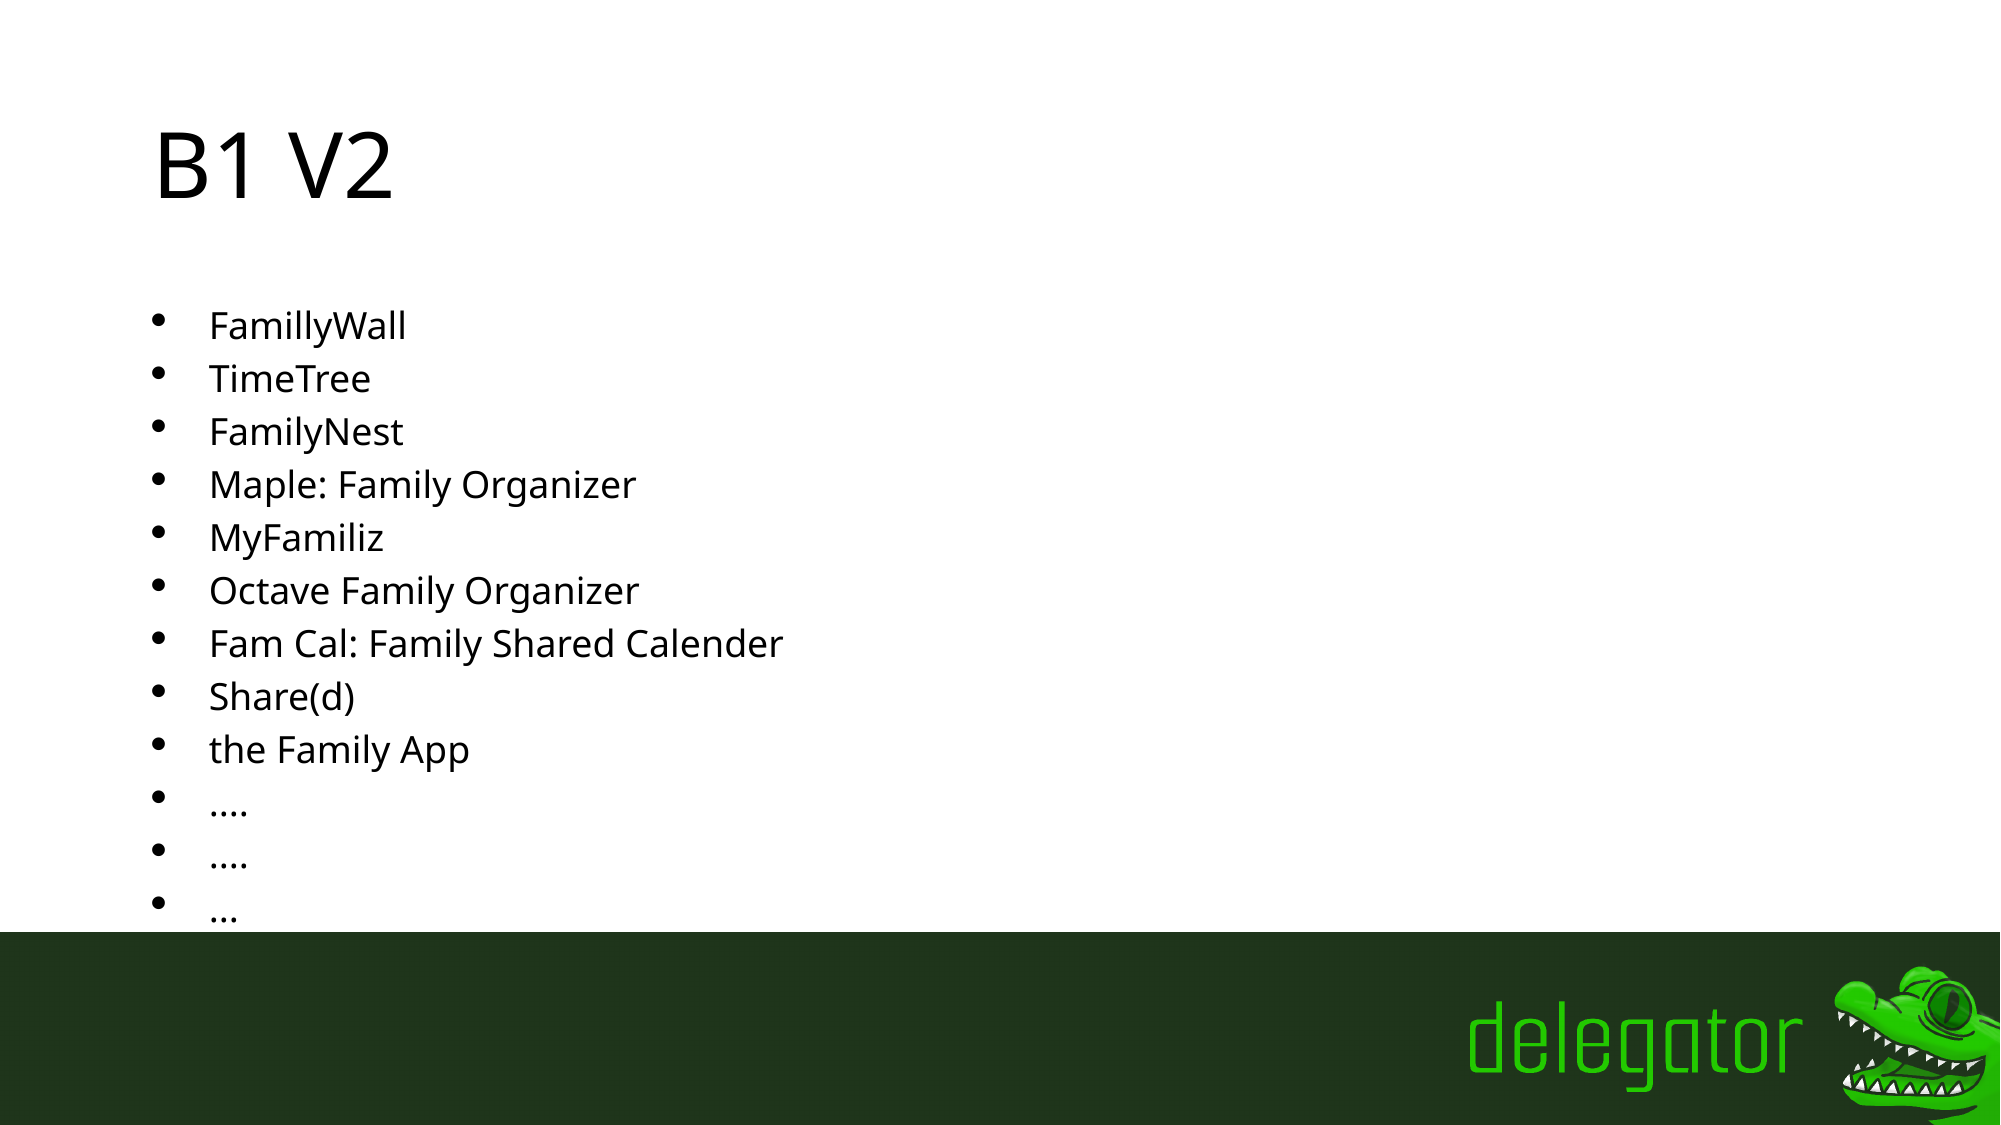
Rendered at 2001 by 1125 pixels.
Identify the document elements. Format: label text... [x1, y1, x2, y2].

list FamillyWall TimeTree FamilyNest Maple: Family Organizer MyFamiliz Octave Family Organizer Fam Cal: Family Shared Calender Share(d) the Family App .... .... ... [137, 299, 1863, 931]
picture [0, 931, 2000, 1125]
title B1 V2 [137, 59, 1863, 278]
